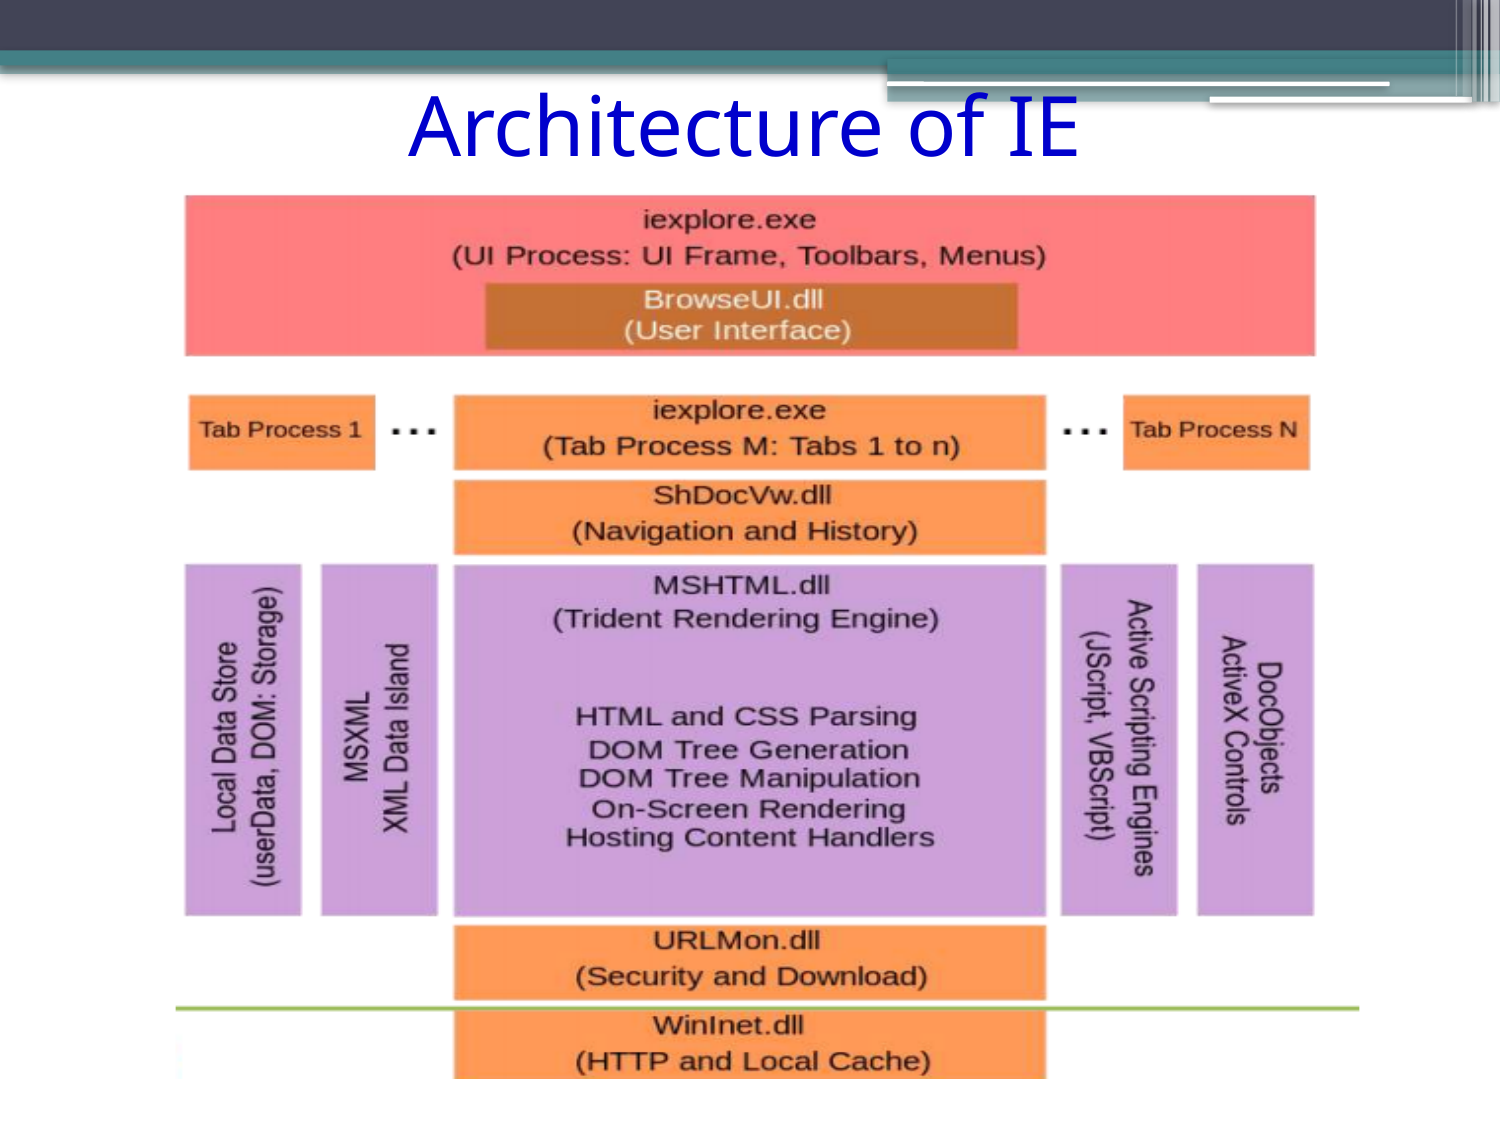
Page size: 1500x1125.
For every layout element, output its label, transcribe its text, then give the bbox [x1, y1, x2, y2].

picture [175, 187, 1360, 1079]
title Architecture of IE [70, 35, 1421, 211]
